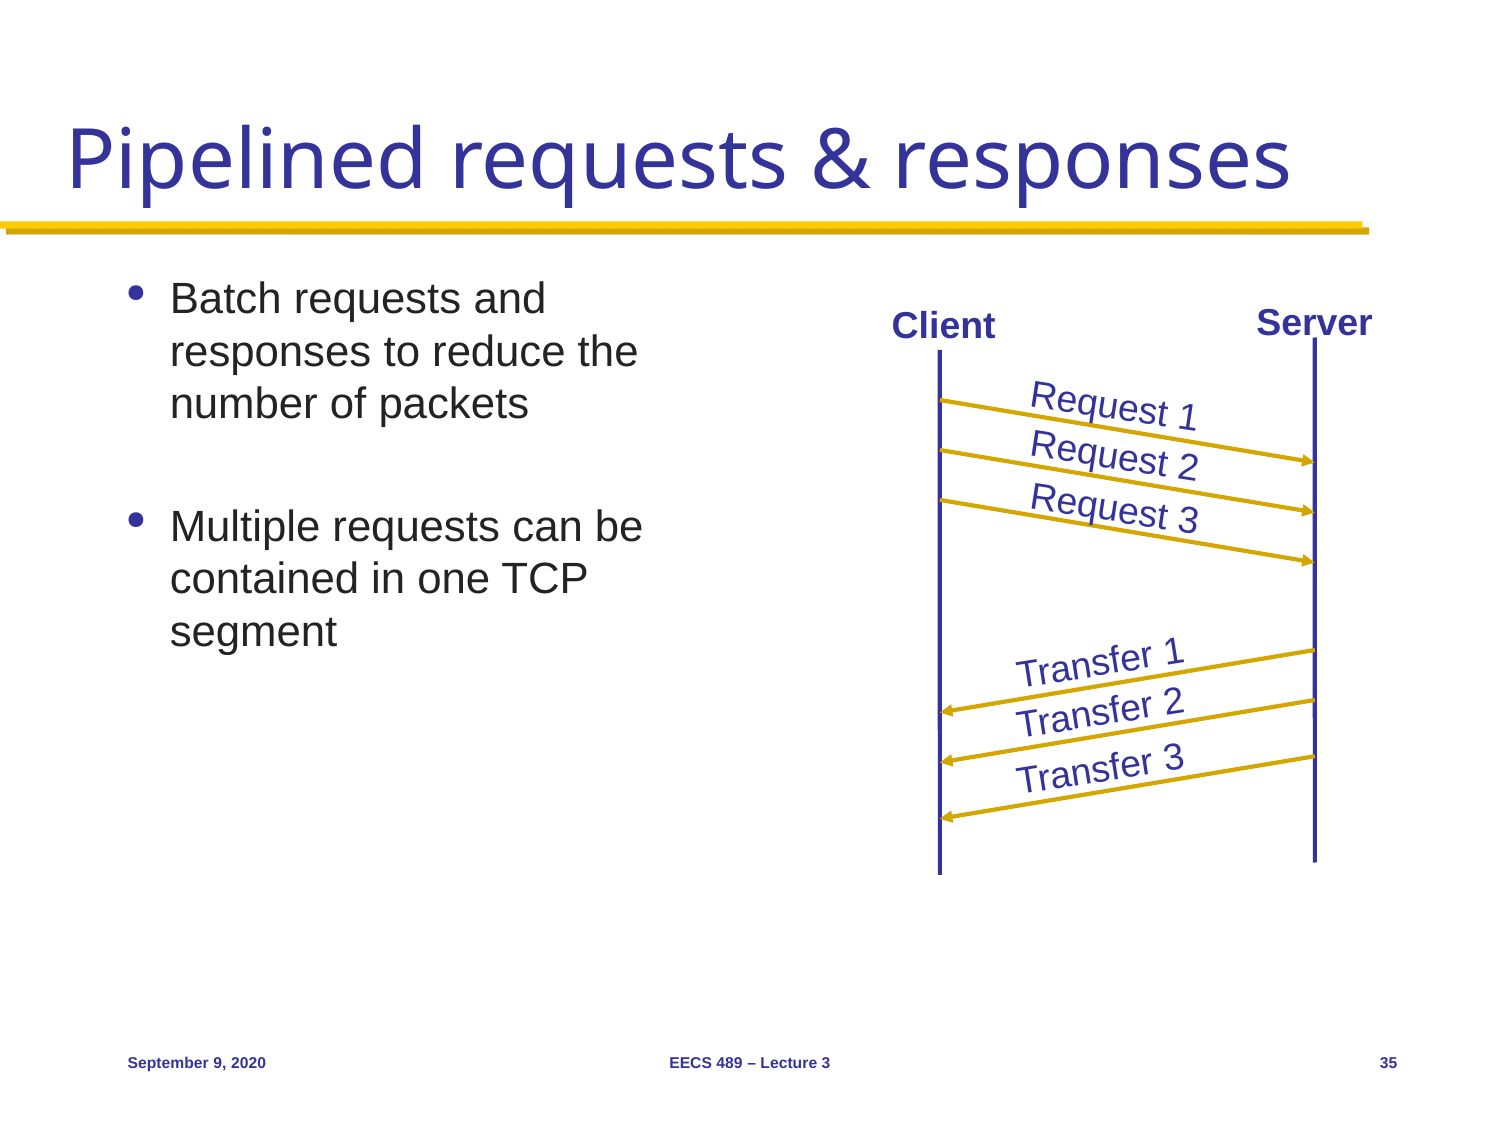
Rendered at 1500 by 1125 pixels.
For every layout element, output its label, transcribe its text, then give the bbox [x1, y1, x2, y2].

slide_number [112, 1024, 426, 1101]
text_box [1219, 496, 1315, 517]
text_box Request 3 [1011, 462, 1219, 552]
footer EECS 489 – Lecture 3 [512, 1024, 988, 1101]
text_box [939, 807, 1005, 823]
text_box Transfer 3 [997, 721, 1204, 812]
slide_number 35 [1312, 1024, 1413, 1101]
title Pipelined requests & responses [49, 24, 1451, 213]
text_box Request 2 [1011, 409, 1219, 491]
text_box Transfer 1 [997, 615, 1204, 695]
text_box [1211, 545, 1315, 567]
text_box [1218, 446, 1315, 467]
text_box Request 1 [1011, 359, 1219, 438]
text_box Server [1241, 290, 1388, 350]
text_box [939, 702, 998, 717]
text_box [939, 752, 997, 767]
text_box Client [876, 293, 1011, 354]
list Batch requests and responses to reduce the number of packets Multiple requests can be contained in one TCP segment [112, 262, 750, 988]
text_box Transfer 2 [997, 665, 1204, 751]
